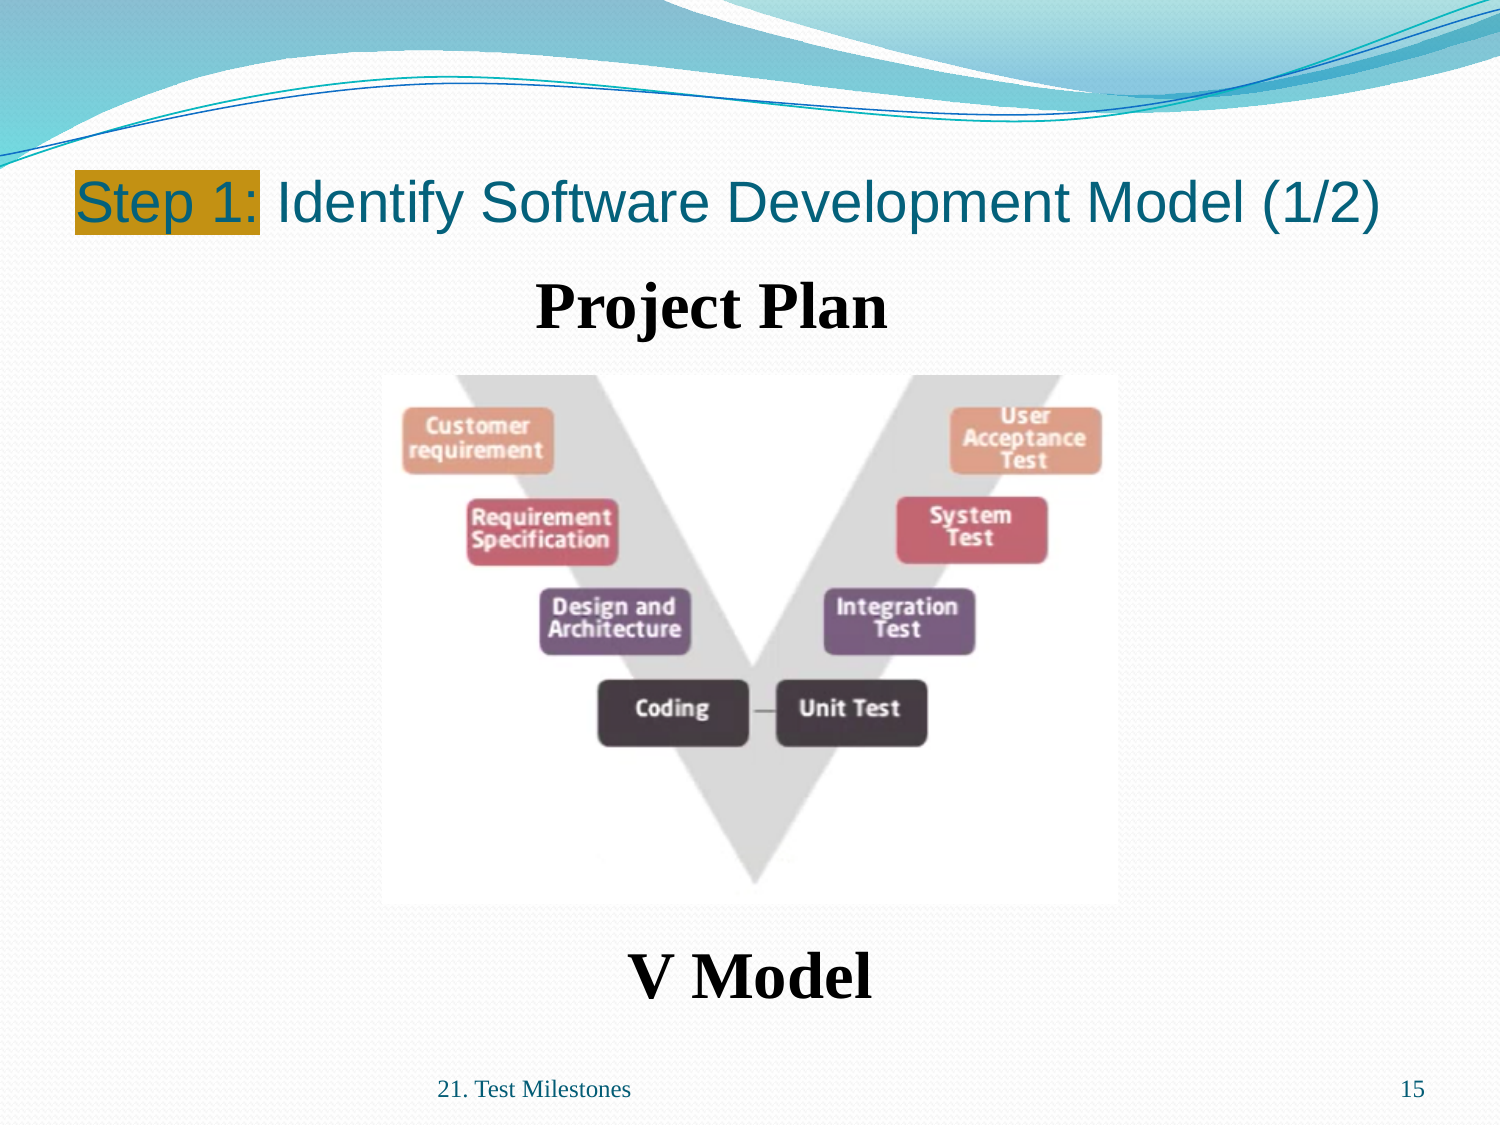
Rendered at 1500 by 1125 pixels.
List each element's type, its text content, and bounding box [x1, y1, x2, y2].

title Step 1: Identify Software Development Model (1/2) [75, 99, 1425, 235]
slide_number 15 [1299, 1042, 1425, 1103]
picture [381, 374, 1119, 904]
text_box V Model [262, 924, 1238, 1020]
footer 21. Test Milestones [437, 1042, 988, 1103]
text_box Project Plan [520, 253, 988, 349]
